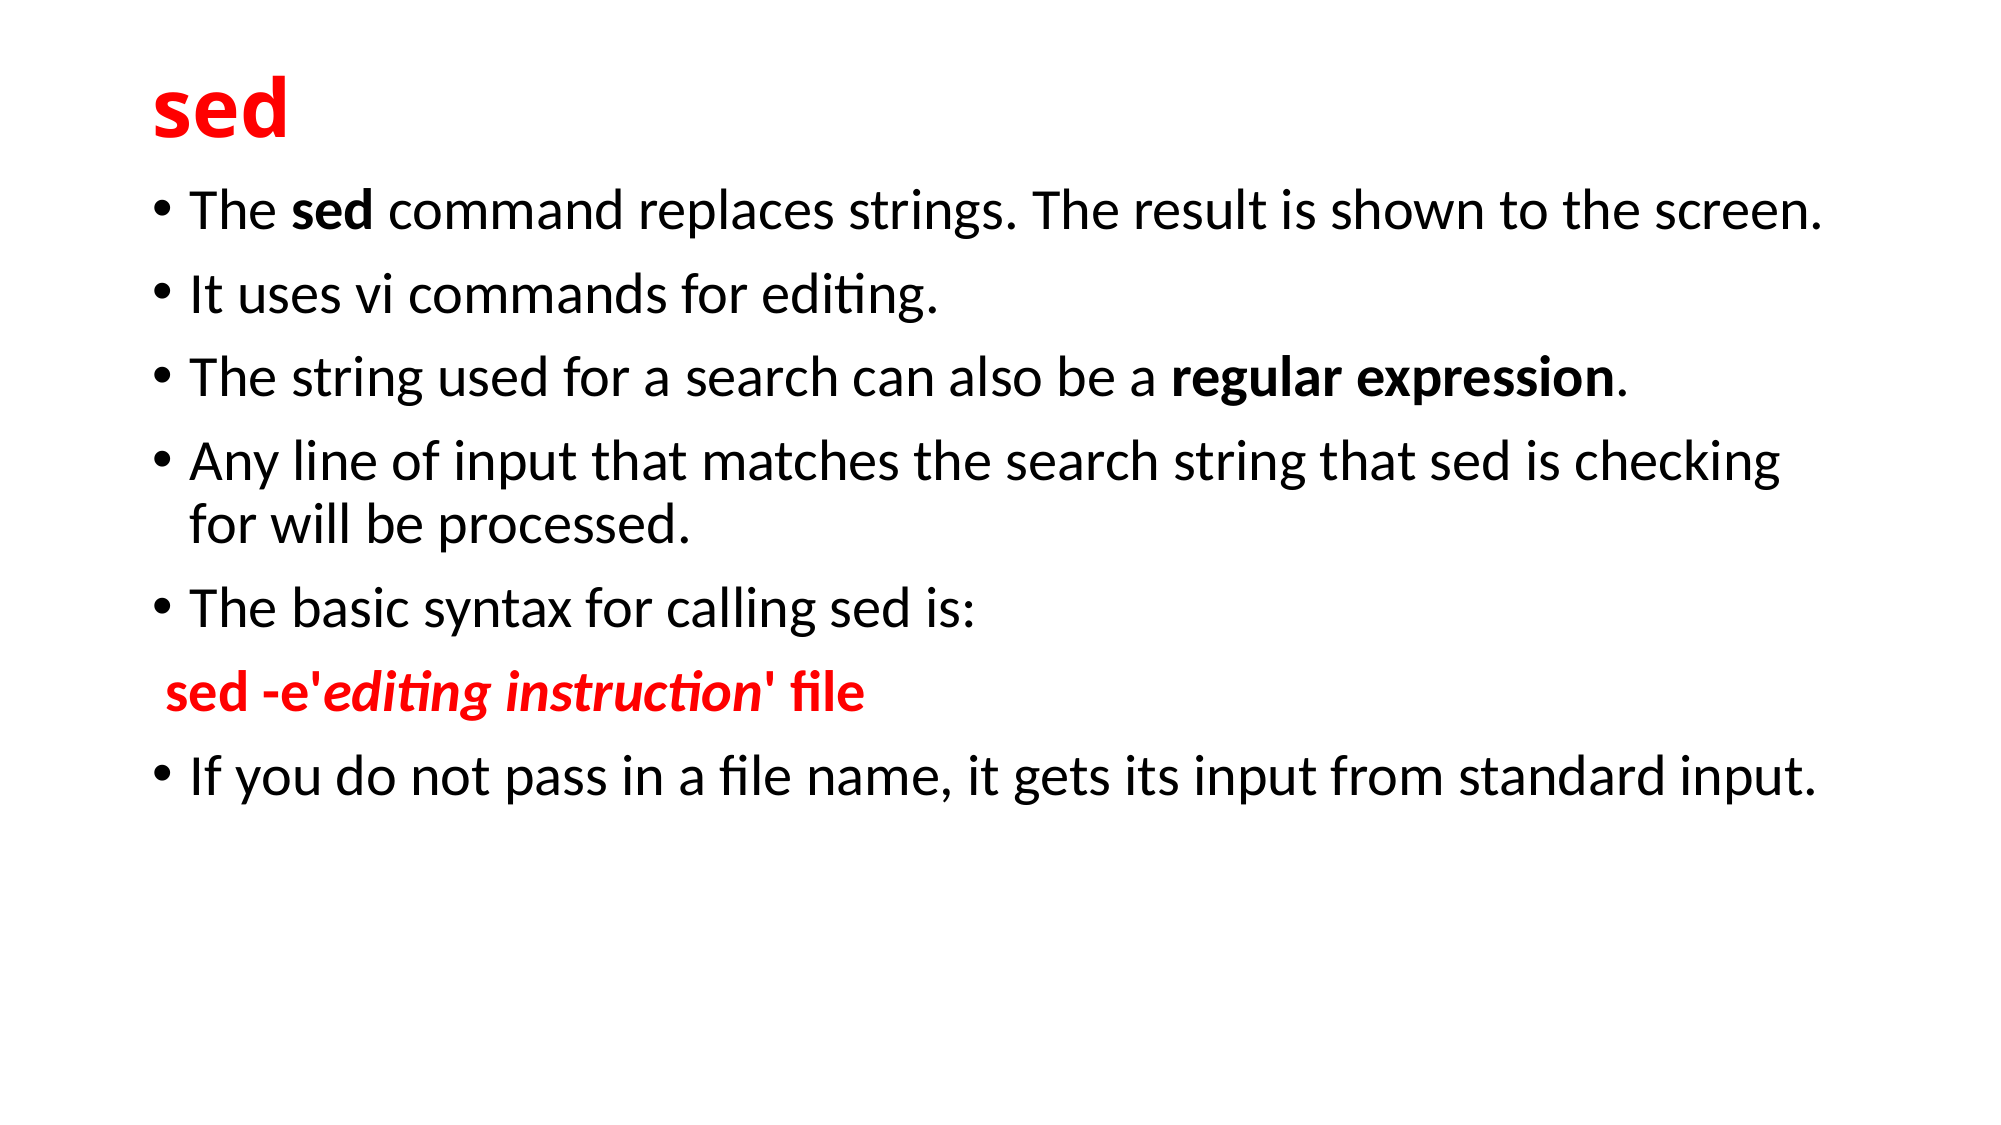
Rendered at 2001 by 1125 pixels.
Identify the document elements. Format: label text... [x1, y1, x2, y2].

list The sed command replaces strings. The result is shown to the screen. It uses vi commands for editing. The string used for a search can also be a regular expression. Any line of input that matches the search string that sed is checking for will be processed. The basic syntax for calling sed is: sed -e'editing instruction' file If you do not pass in a file name, it gets its input from standard input. [137, 171, 1863, 1014]
title sed [137, 59, 1863, 163]
